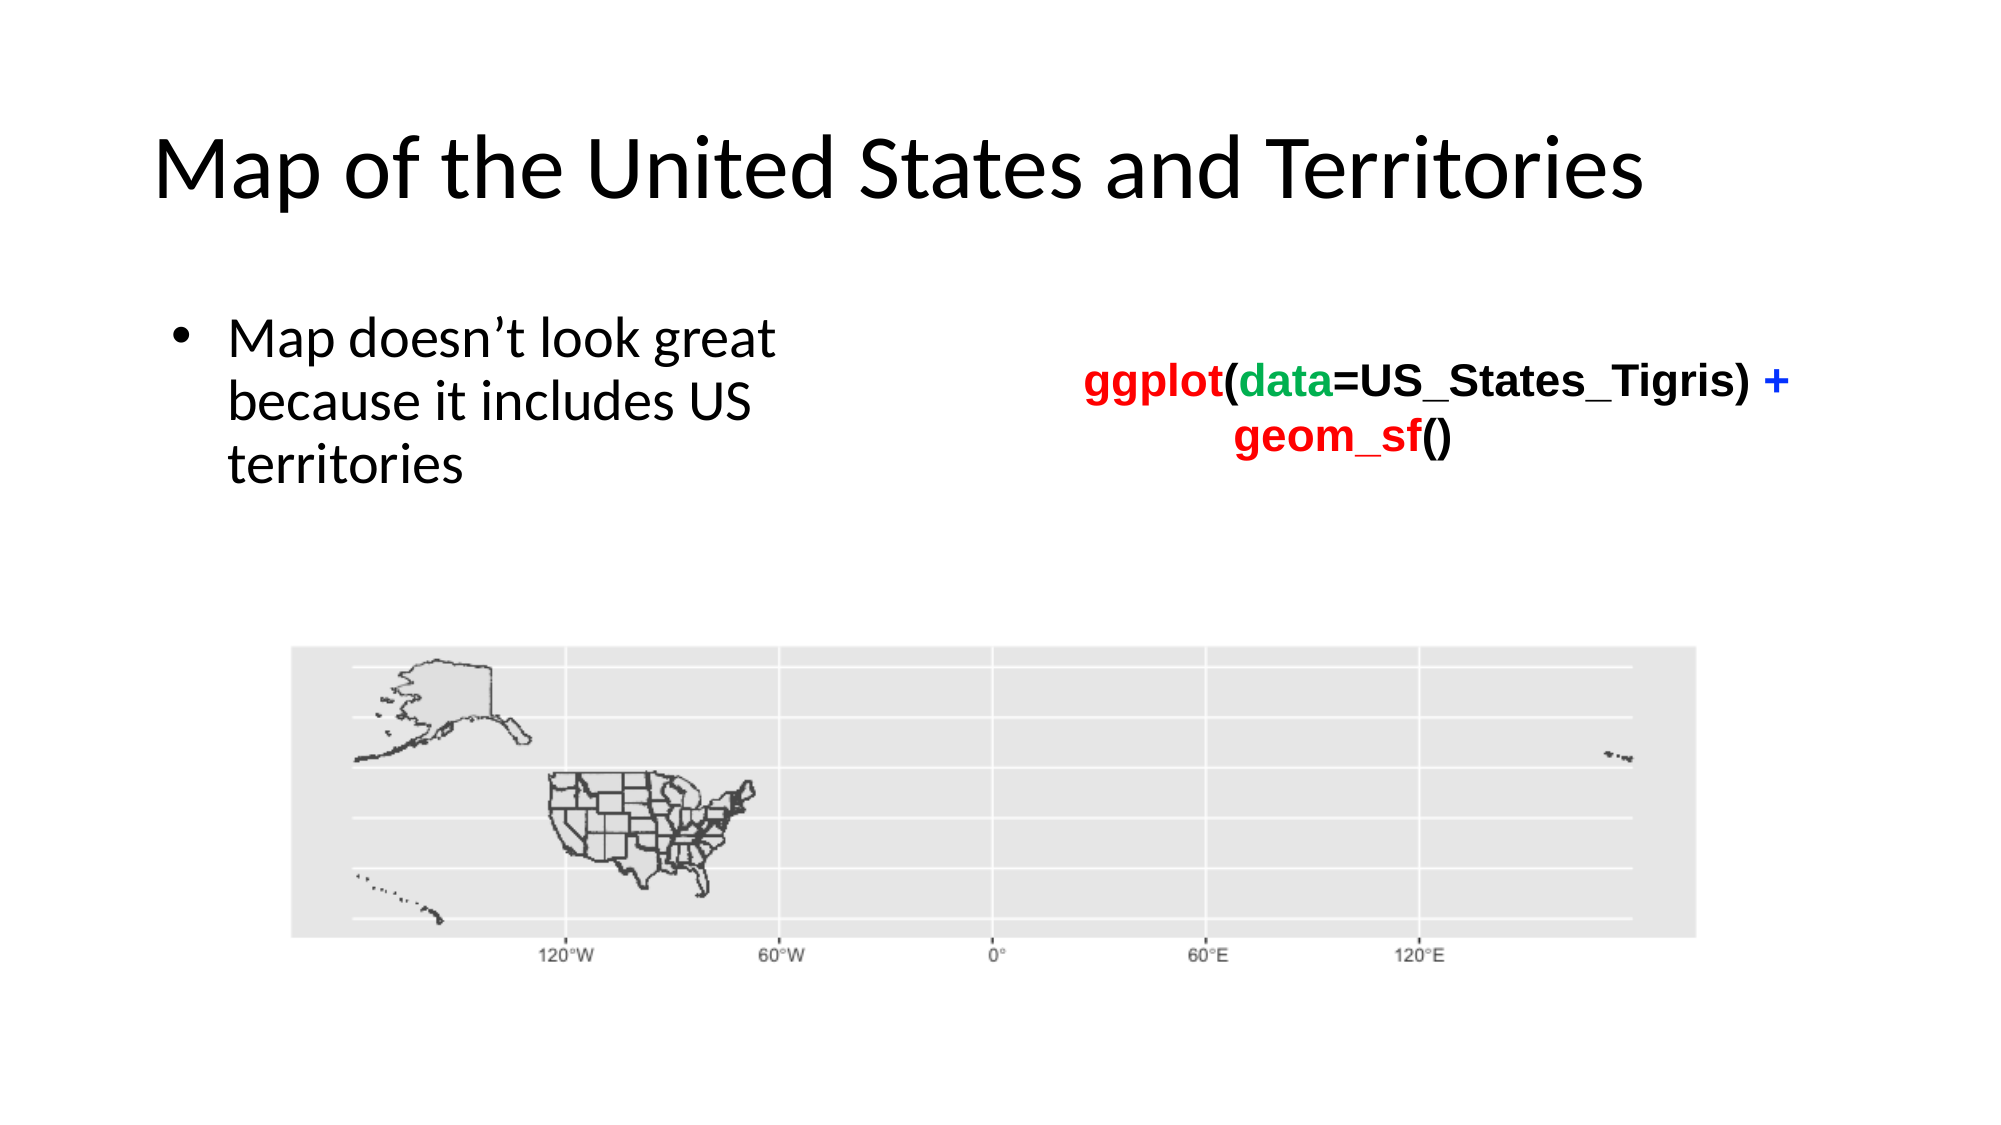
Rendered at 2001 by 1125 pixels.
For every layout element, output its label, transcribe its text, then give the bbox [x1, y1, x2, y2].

title Map of the United States and Territories [137, 59, 1863, 278]
picture [280, 590, 1720, 1018]
text_box ggplot(data=US_States_Tigris) + geom_sf() [1068, 343, 1881, 524]
list Map doesn’t look great because it includes US territories [137, 299, 820, 1014]
